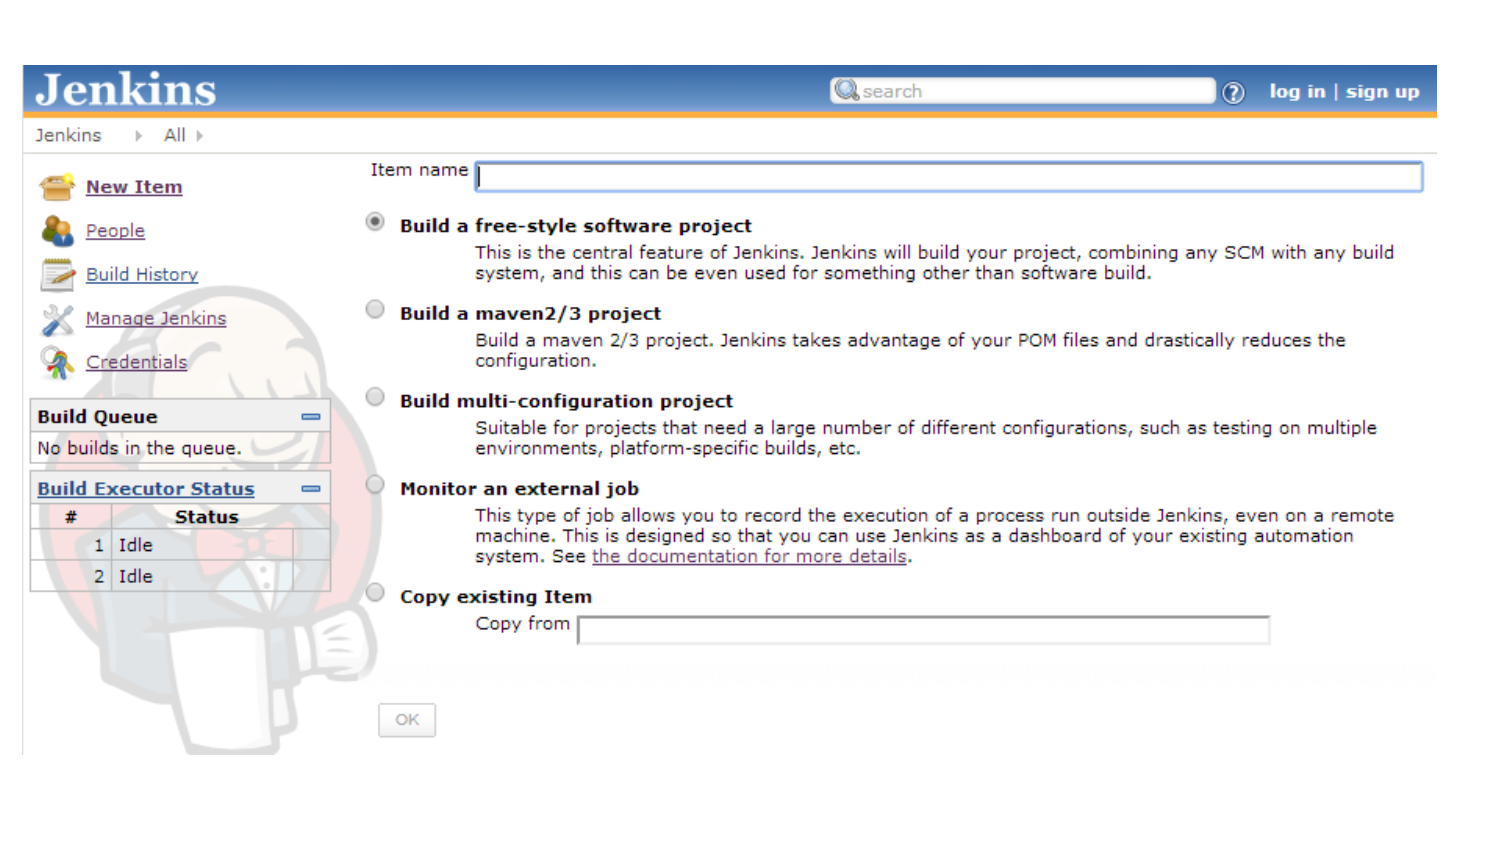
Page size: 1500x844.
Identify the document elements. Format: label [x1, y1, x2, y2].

picture [22, 64, 1437, 755]
